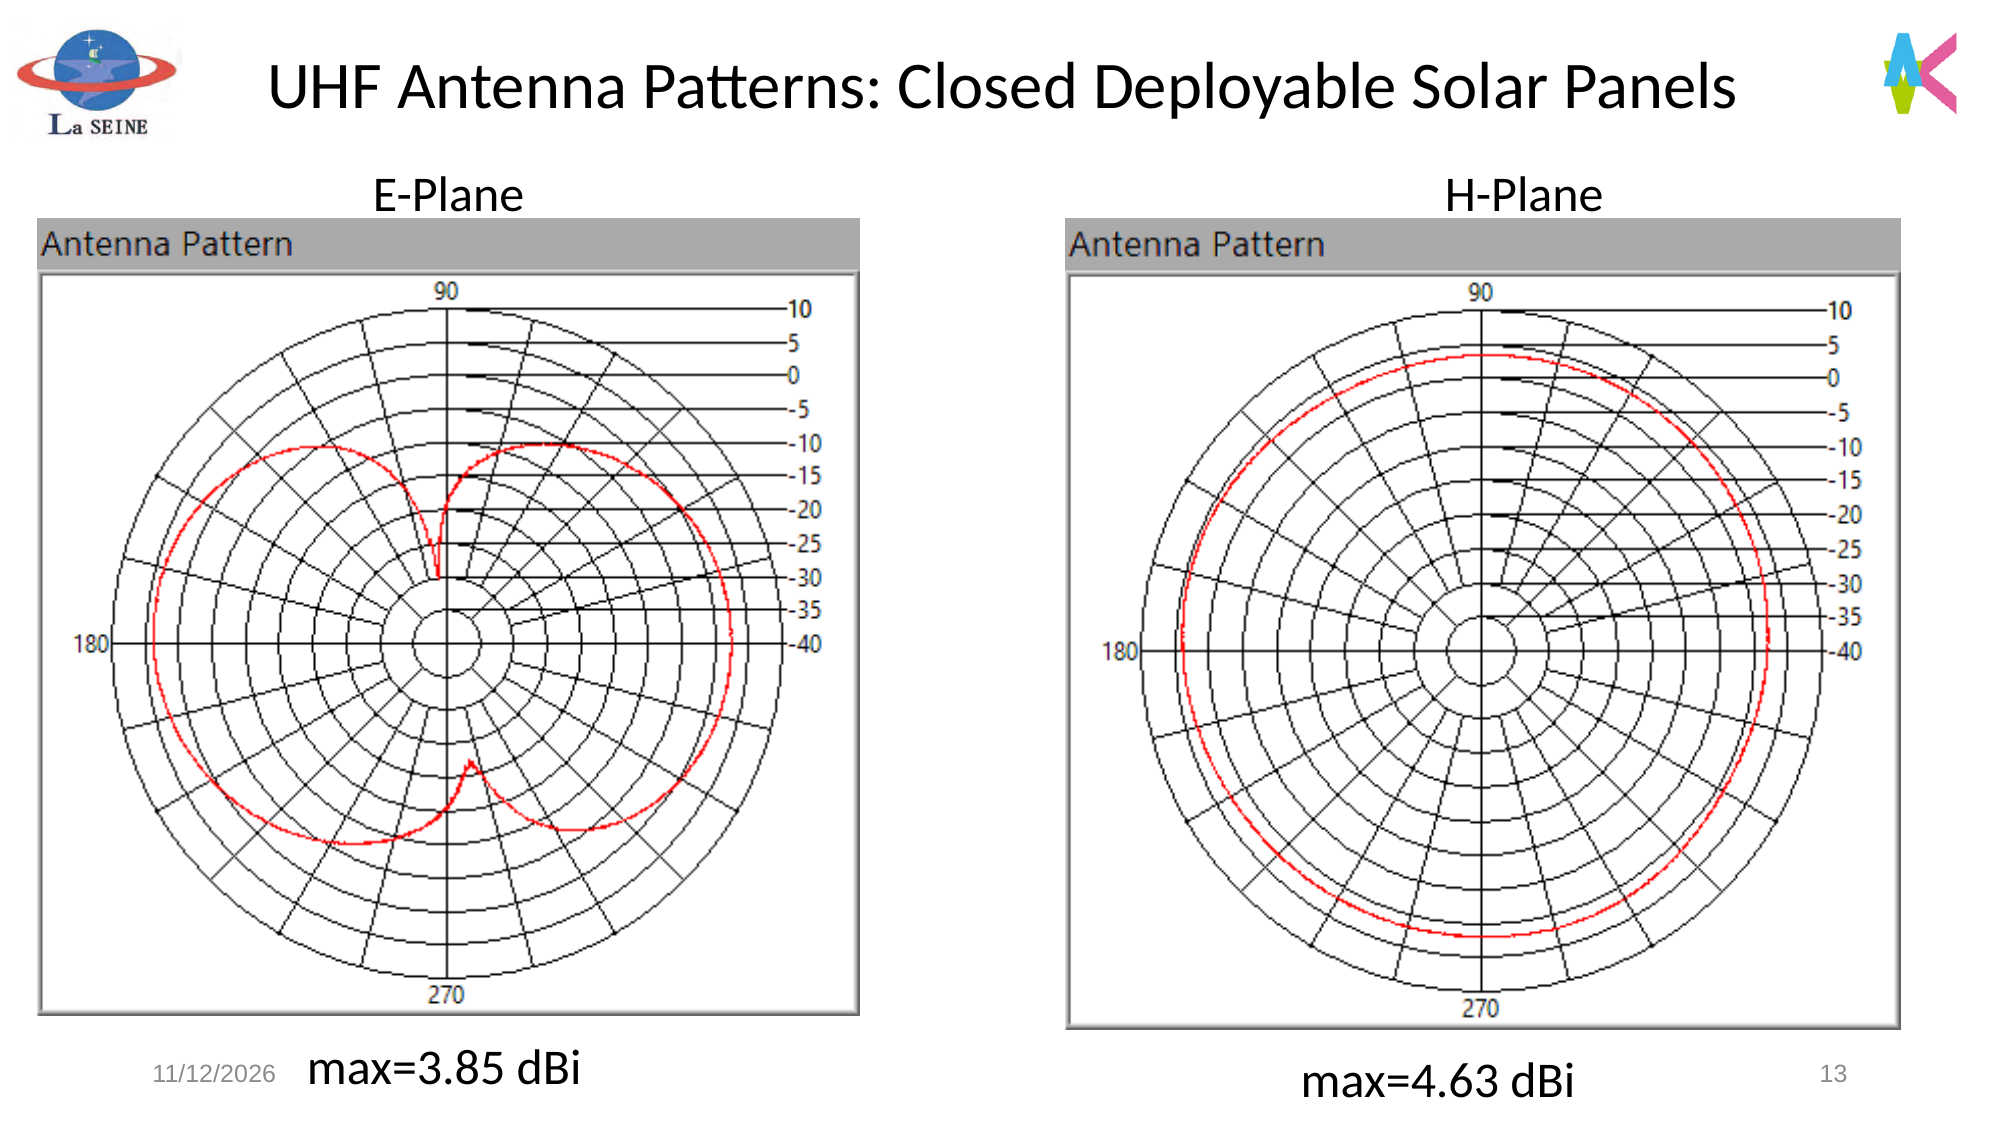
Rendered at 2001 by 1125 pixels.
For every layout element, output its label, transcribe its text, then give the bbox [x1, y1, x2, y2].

text_box H-Plane [1430, 153, 1619, 218]
text_box max=4.63 dBi [1285, 1040, 1591, 1116]
picture [1065, 218, 1901, 1030]
picture [1879, 21, 1965, 123]
slide_number 13 [1591, 1042, 1863, 1103]
title UHF Antenna Patterns: Closed Deployable Solar Panels [183, 0, 1837, 197]
text_box E-Plane [358, 153, 540, 218]
text_box max=3.85 dBi [292, 1026, 597, 1102]
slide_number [137, 1042, 588, 1103]
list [37, 218, 860, 1017]
